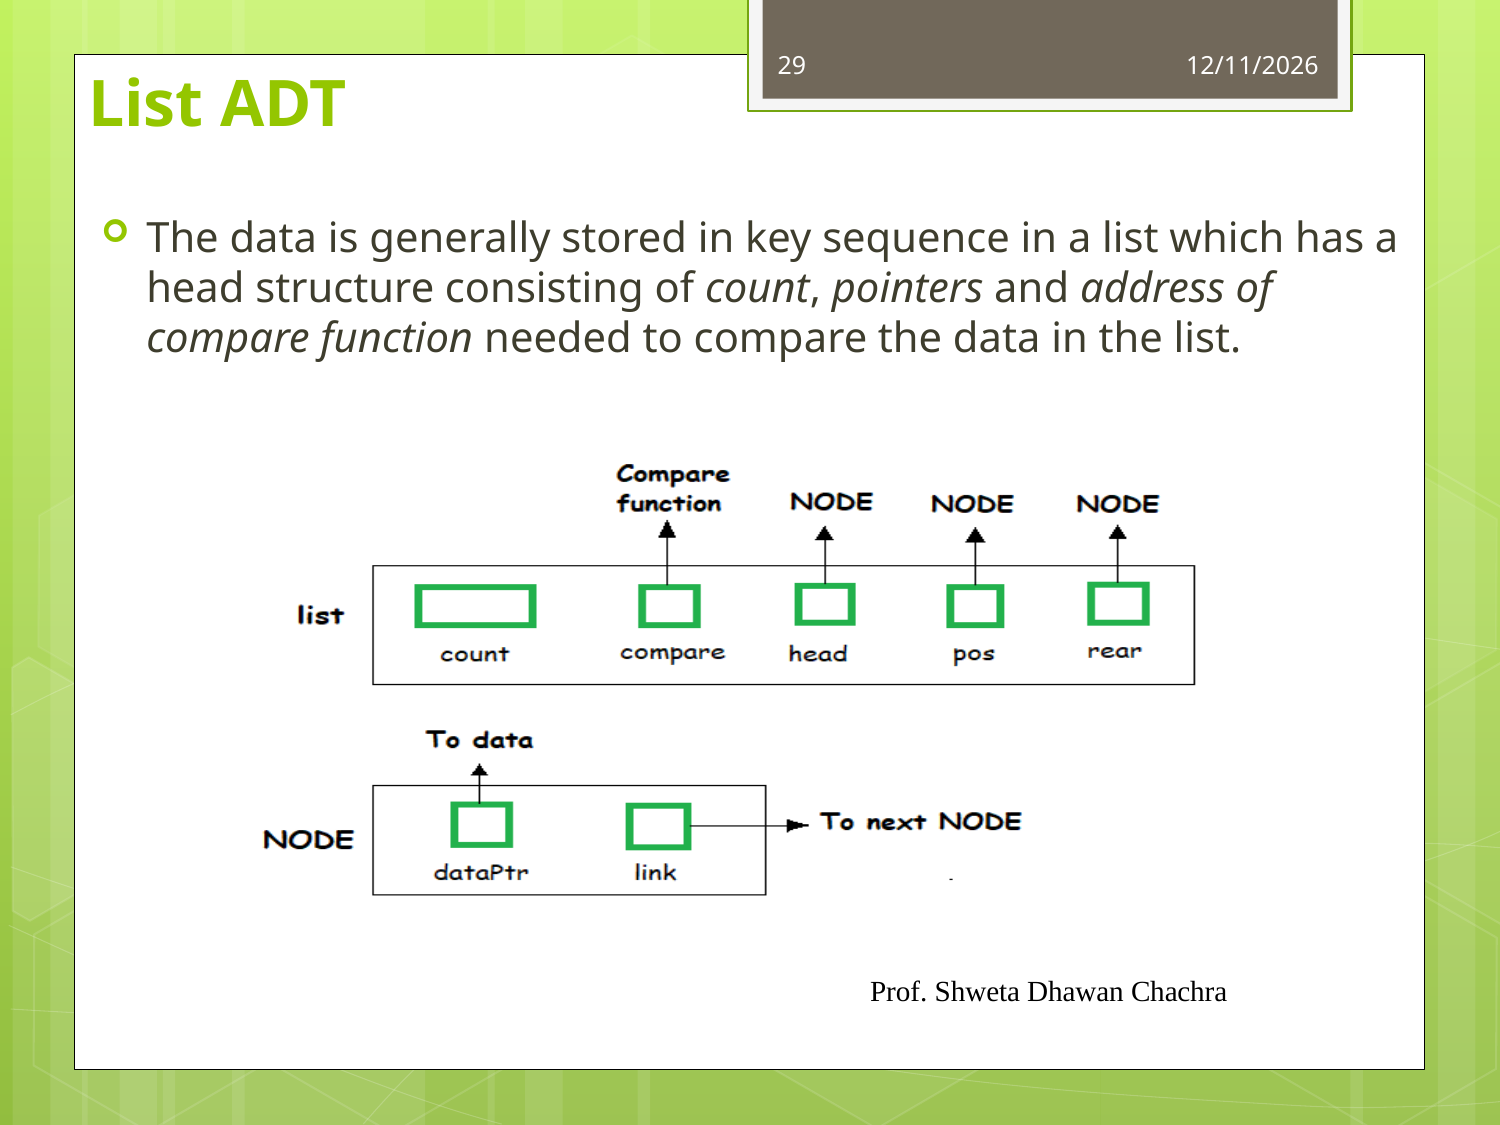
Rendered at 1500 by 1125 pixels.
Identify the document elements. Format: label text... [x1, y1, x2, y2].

title List ADT [73, 54, 1424, 147]
picture [238, 444, 1258, 930]
footer Prof. Shweta Dhawan Chachra [761, 960, 1336, 1020]
slide_number 29 [762, 36, 982, 97]
list The data is generally stored in key sequence in a list which has a head structure consisting of count, pointers and address of compare function needed to compare the data in the list. [75, 202, 1425, 1012]
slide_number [983, 36, 1334, 97]
